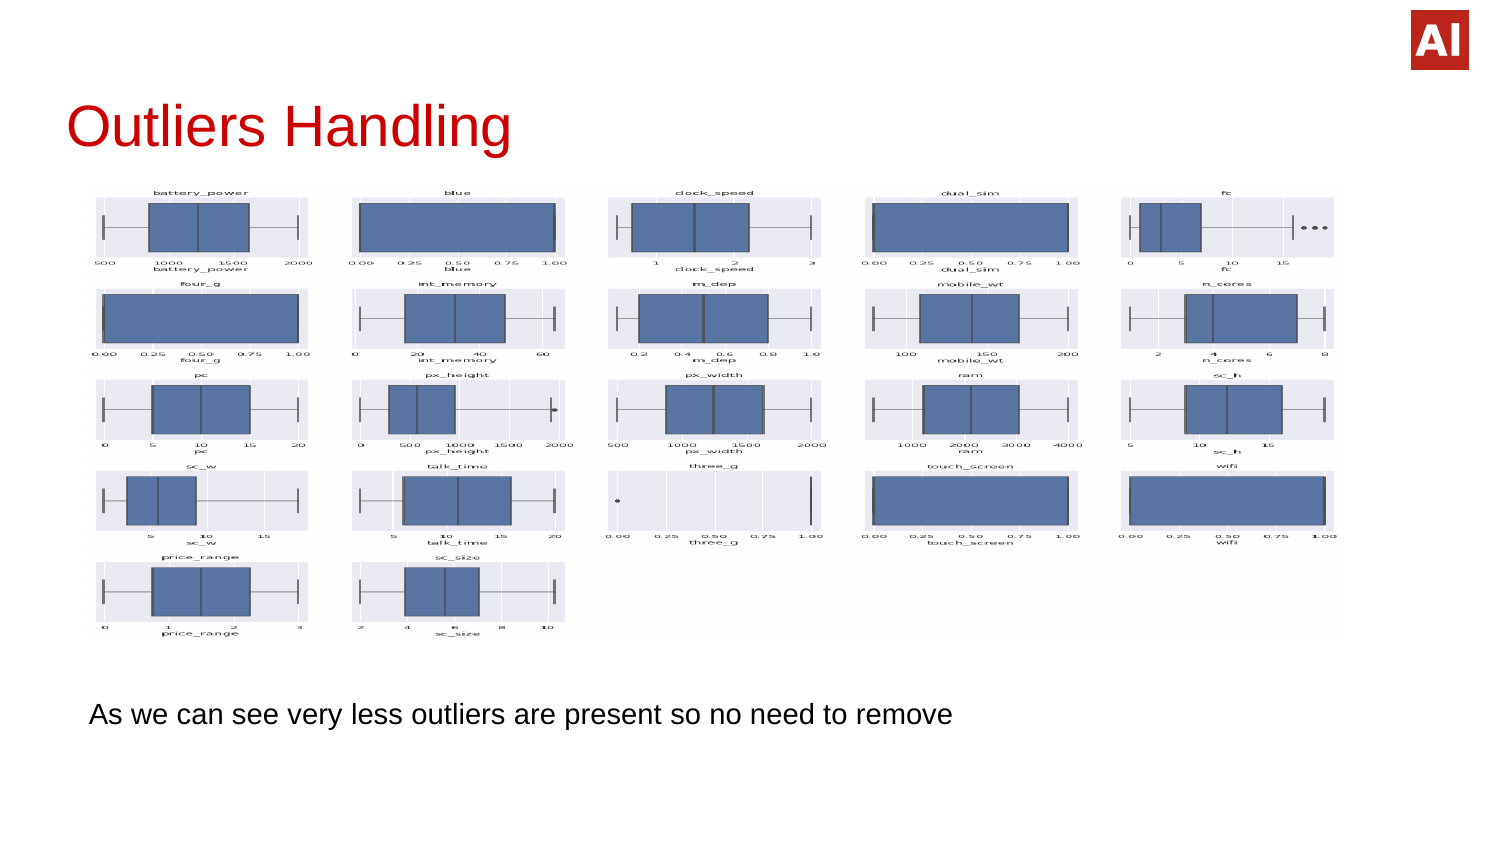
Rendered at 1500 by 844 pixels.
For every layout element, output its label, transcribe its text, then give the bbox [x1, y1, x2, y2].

text_box As we can see very less outliers are present so no need to remove [74, 688, 1456, 738]
title Outliers Handling [51, 72, 1449, 167]
picture [1411, 10, 1469, 70]
list hhhchchhhx [51, 189, 1449, 750]
picture [83, 188, 1346, 639]
